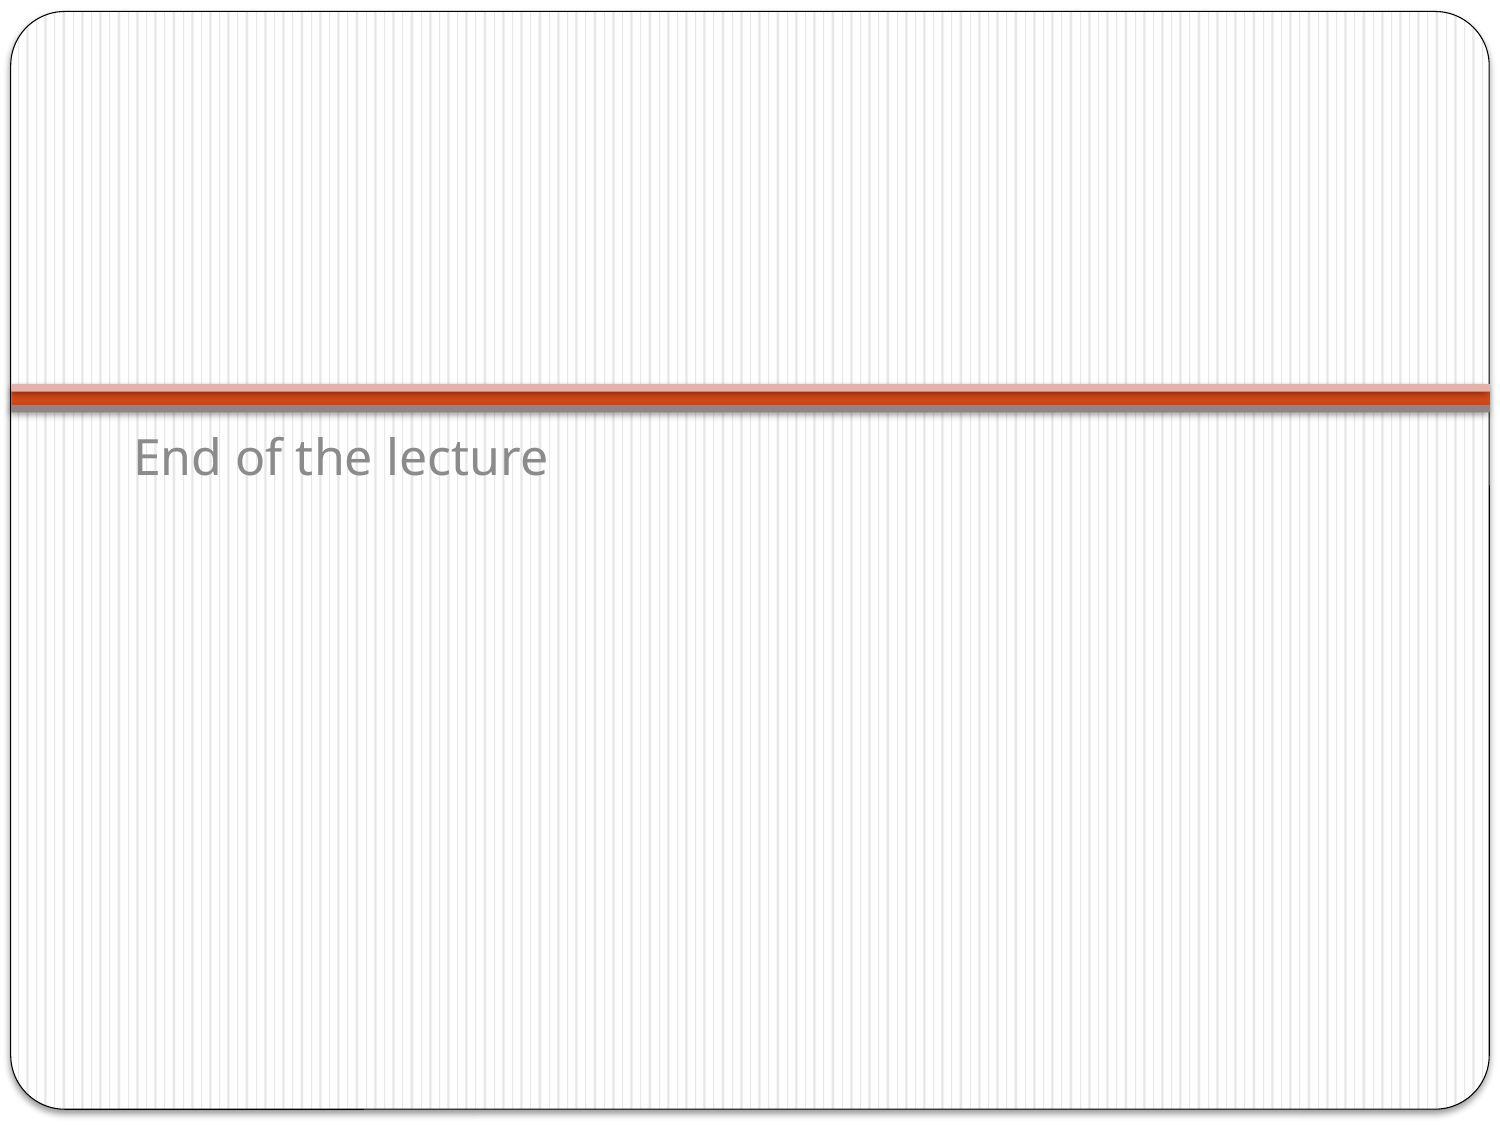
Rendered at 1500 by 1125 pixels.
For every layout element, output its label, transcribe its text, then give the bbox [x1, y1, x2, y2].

list End of the lecture [118, 417, 1394, 638]
